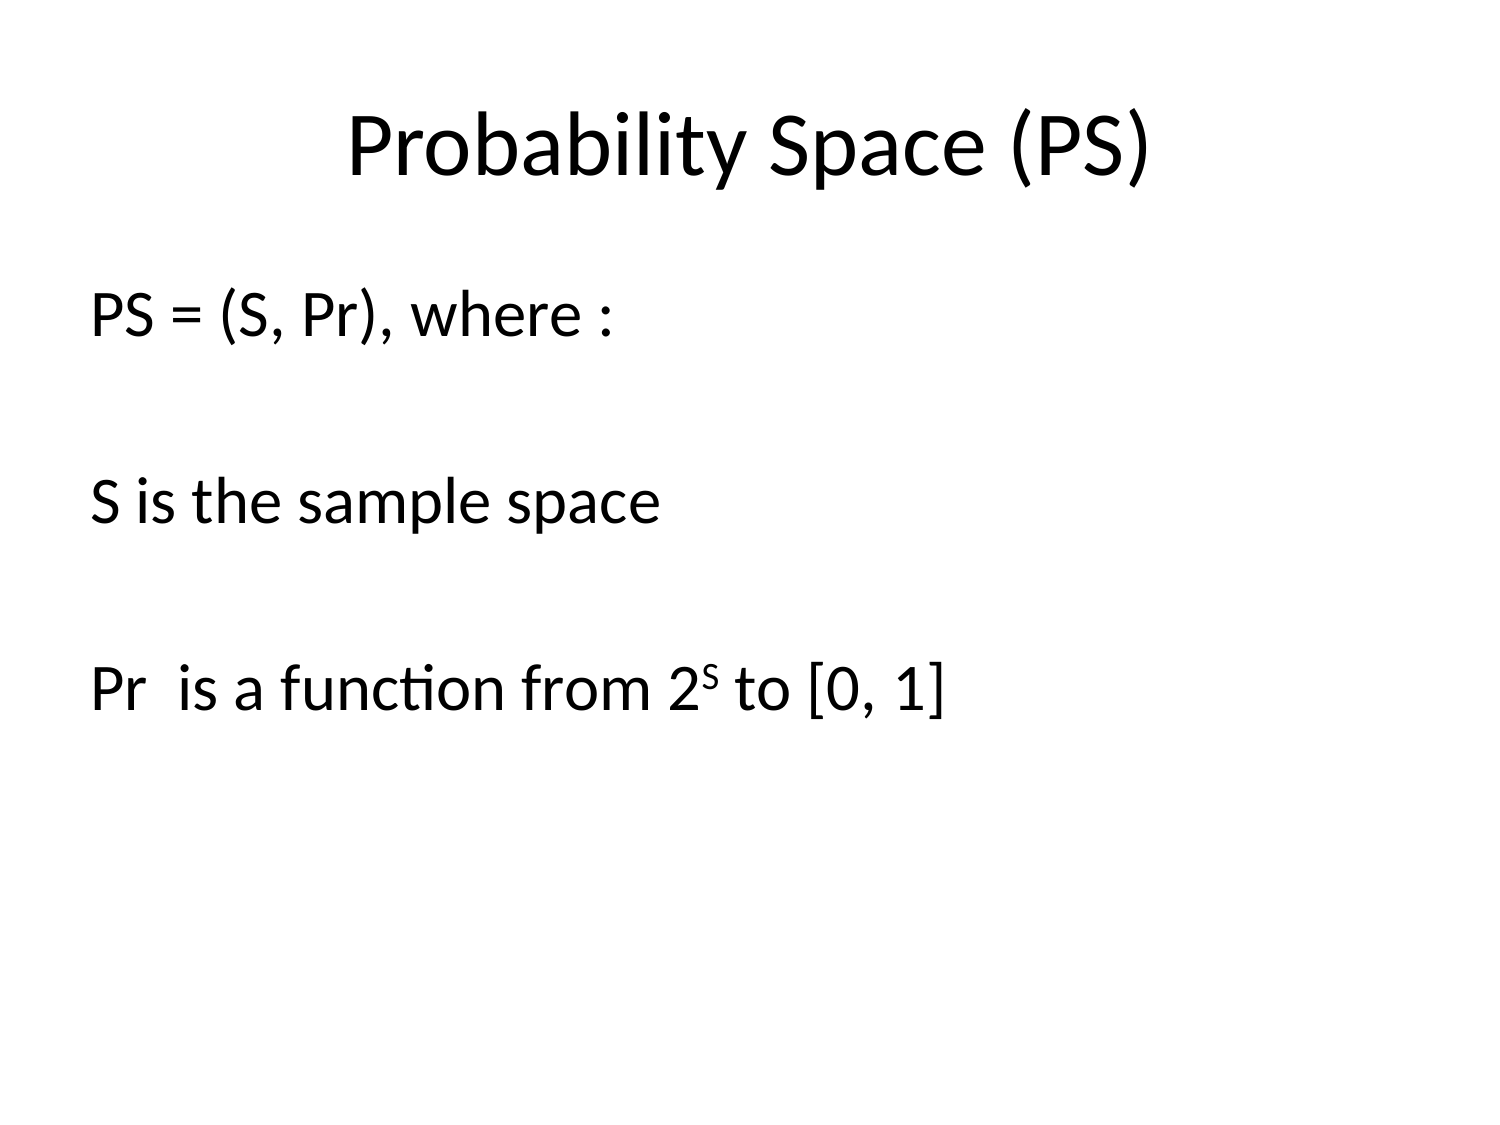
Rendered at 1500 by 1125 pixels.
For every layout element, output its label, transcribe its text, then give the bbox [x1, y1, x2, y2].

list PS = (S, Pr), where : S is the sample space Pr is a function from 2S to [0, 1] [75, 262, 1425, 1005]
title Probability Space (PS) [75, 45, 1425, 233]
